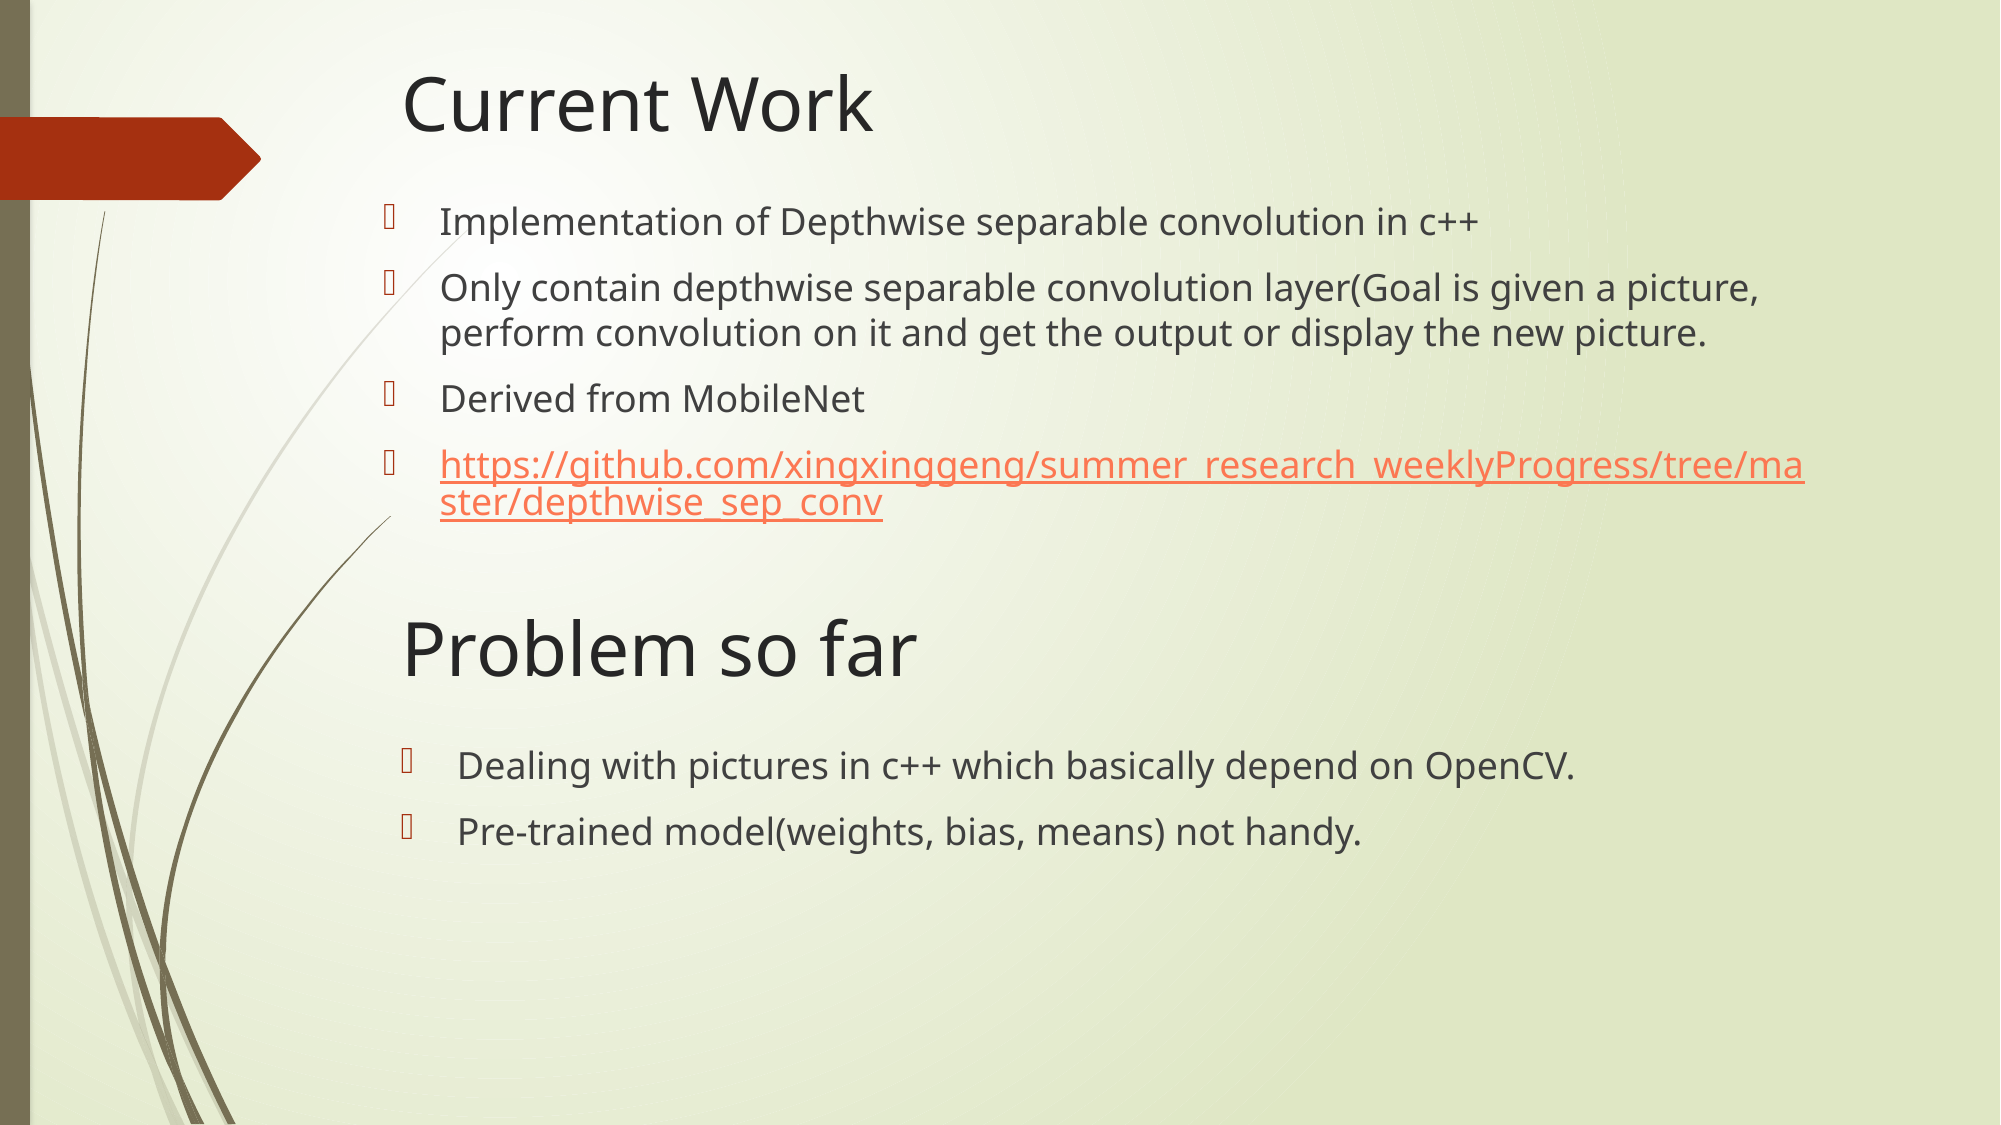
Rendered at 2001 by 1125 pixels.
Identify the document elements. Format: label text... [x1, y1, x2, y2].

text_box Dealing with pictures in c++ which basically depend on OpenCV. Pre-trained model(weights, bias, means) not handy. [385, 734, 1849, 1076]
list Implementation of Depthwise separable convolution in c++ Only contain depthwise separable convolution layer(Goal is given a picture, perform convolution on it and get the output or display the new picture. Derived from MobileNet https://github.com/xingxinggeng/summer_research_weeklyProgress/tree/master/depthwise_sep_conv [368, 190, 1831, 563]
title Current Work [386, 49, 1849, 191]
text_box Problem so far [386, 593, 1849, 734]
